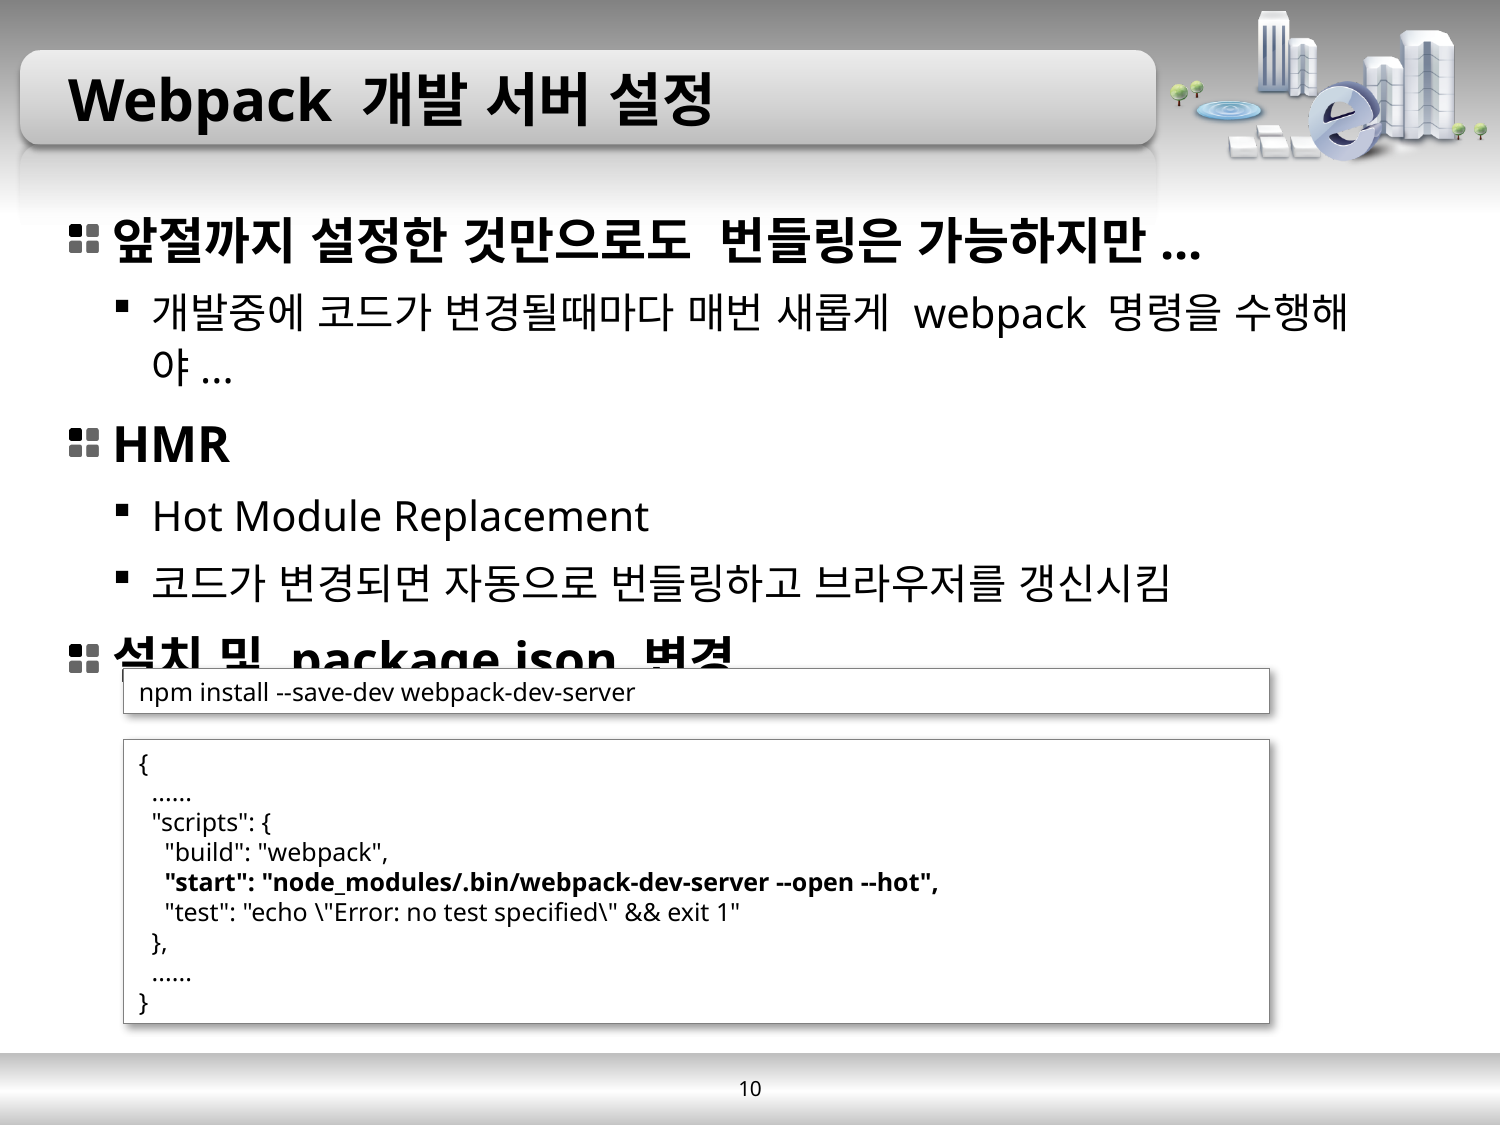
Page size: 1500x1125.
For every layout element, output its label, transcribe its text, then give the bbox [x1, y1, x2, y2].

picture [69, 224, 99, 253]
title Webpack 개발 서버 설정 [52, 55, 1404, 156]
picture [69, 428, 99, 457]
list 앞절까지 설정한 것만으로도 번들링은 가능하지만... 개발중에 코드가 변경될때마다 매번 새롭게 webpack 명령을 수행해야... HMR Hot Module Replacement 코드가 변경되면 자동으로 번들링하고 브라우저를 갱신시킴 설치 및 package.json 변경 [54, 195, 1448, 1036]
text_box { ...... "scripts": { "build": "webpack", "start": "node_modules/.bin/webpack-dev-server --open --hot", "test": "echo \"Error: no test specified\" && exit 1" }, ...... } [123, 739, 1270, 1024]
picture [1170, 11, 1487, 177]
picture [69, 644, 99, 673]
text_box npm install --save-dev webpack-dev-server [123, 668, 1270, 714]
picture [9, 46, 1166, 243]
